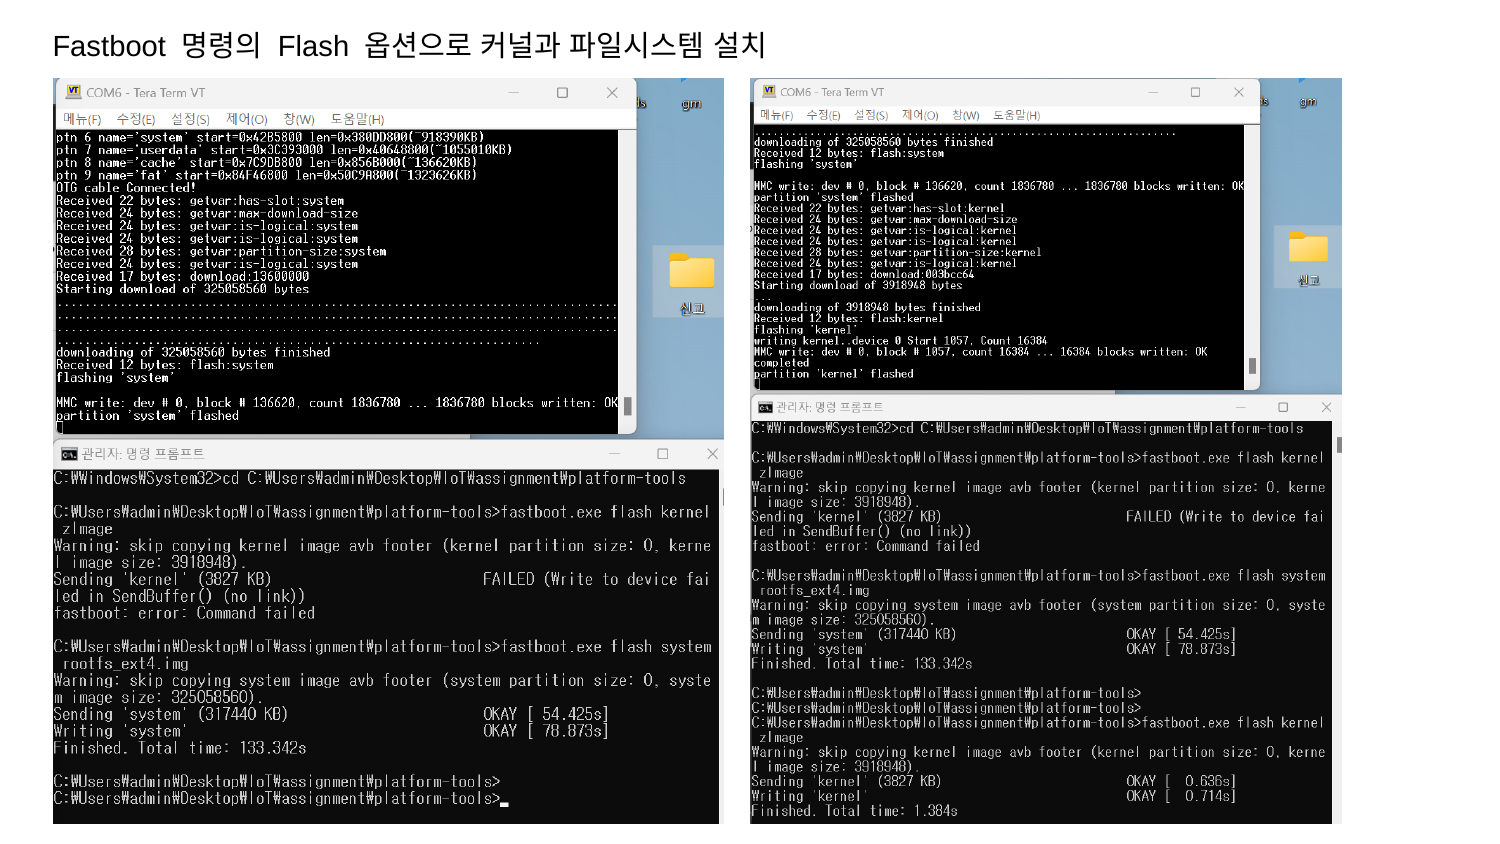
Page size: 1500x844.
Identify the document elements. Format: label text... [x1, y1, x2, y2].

text_box Fastboot 명령의 Flash 옵션으로 커널과 파일시스템 설치 [37, 12, 1287, 78]
picture [52, 77, 724, 824]
picture [749, 77, 1342, 824]
